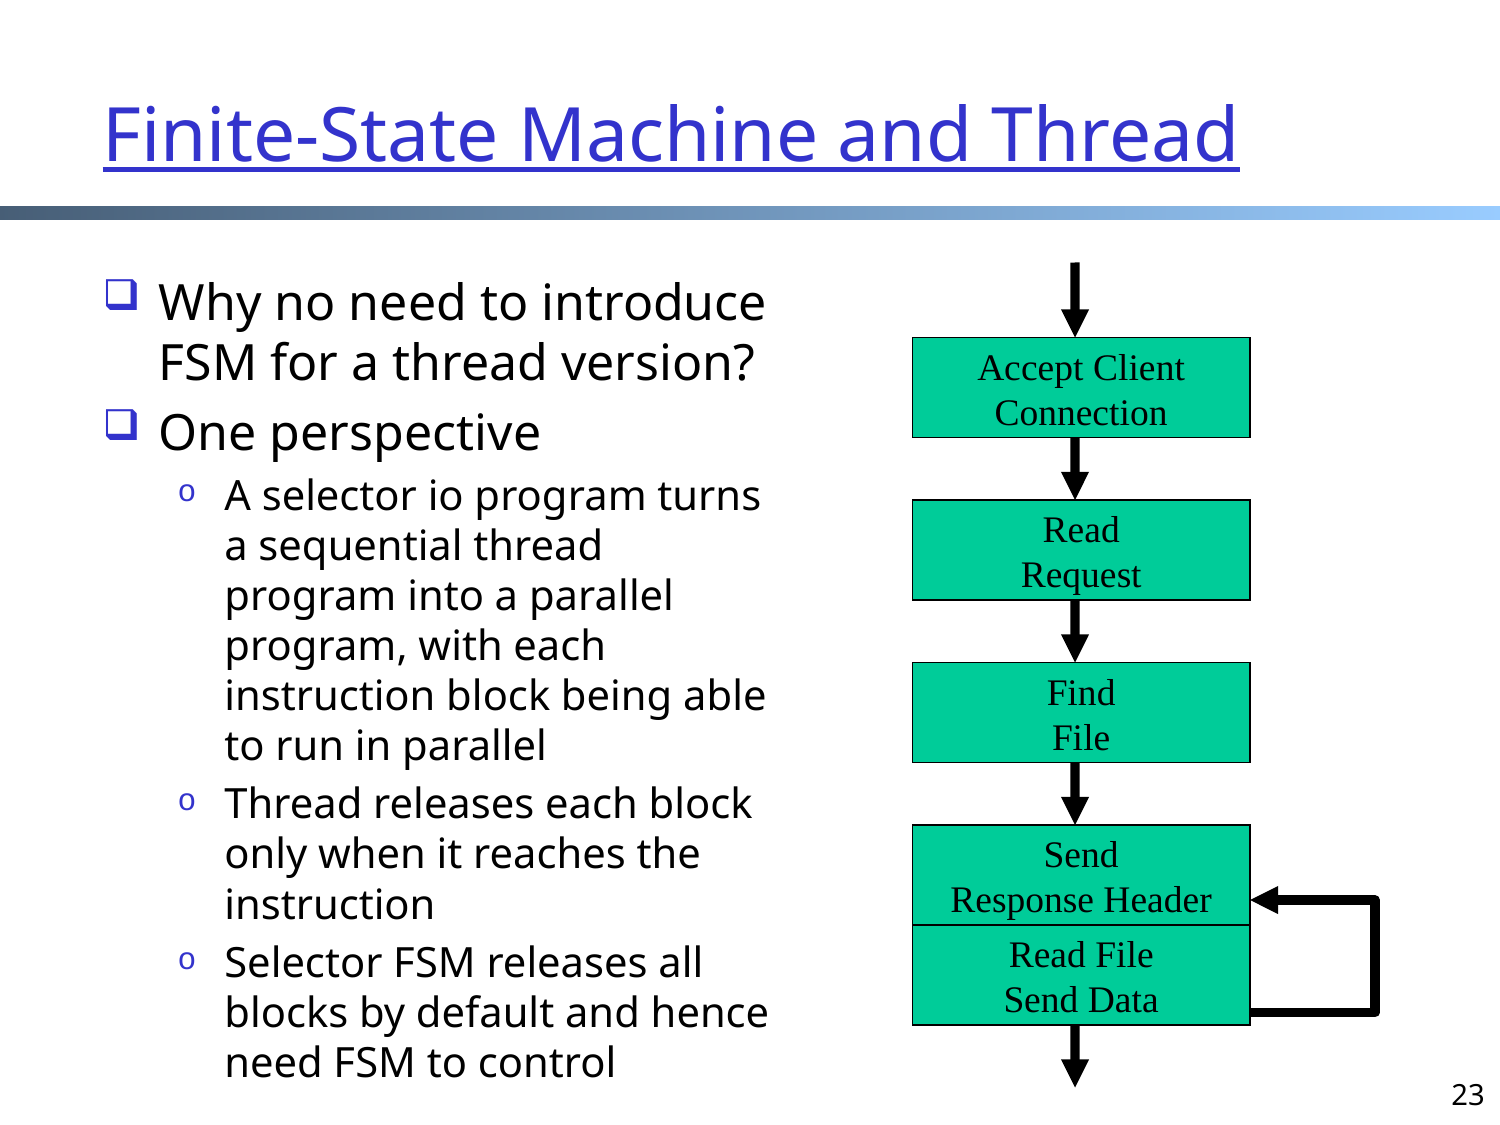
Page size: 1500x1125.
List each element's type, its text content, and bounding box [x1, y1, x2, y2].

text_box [912, 262, 1376, 1088]
title Finite-State Machine and Thread [87, 37, 1400, 225]
list Why no need to introduce FSM for a thread version? One perspective A selector io program turns a sequential thread program into a parallel program, with each instruction block being able to run in parallel Thread releases each block only when it reaches the instruction Selector FSM releases all blocks by default and hence need FSM to control [87, 262, 788, 1025]
slide_number 23 [1424, 1068, 1500, 1125]
